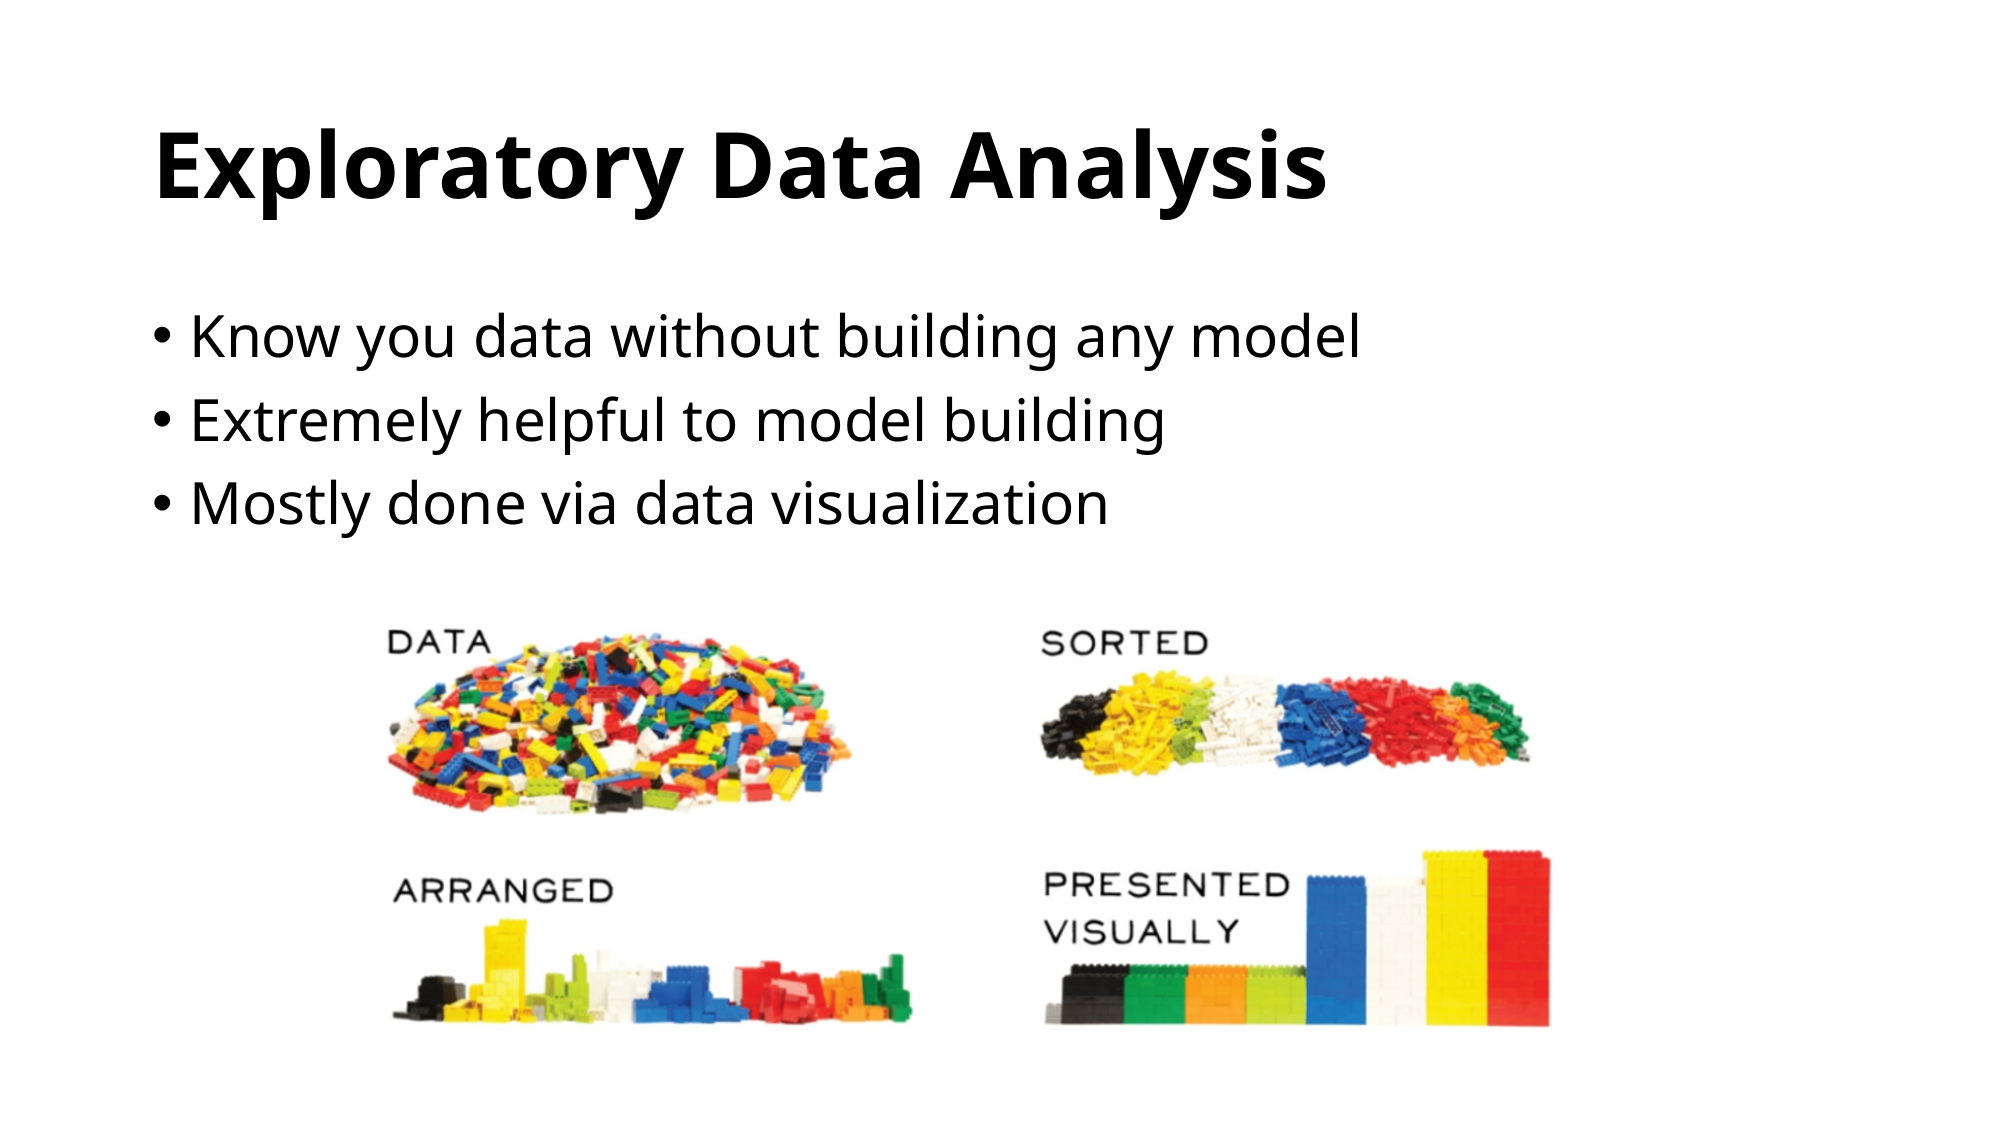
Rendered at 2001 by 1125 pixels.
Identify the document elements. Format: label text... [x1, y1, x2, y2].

picture [299, 595, 1635, 1061]
list Know you data without building any model Extremely helpful to model building Mostly done via data visualization [137, 299, 1863, 1014]
title Exploratory Data Analysis [137, 59, 1863, 278]
